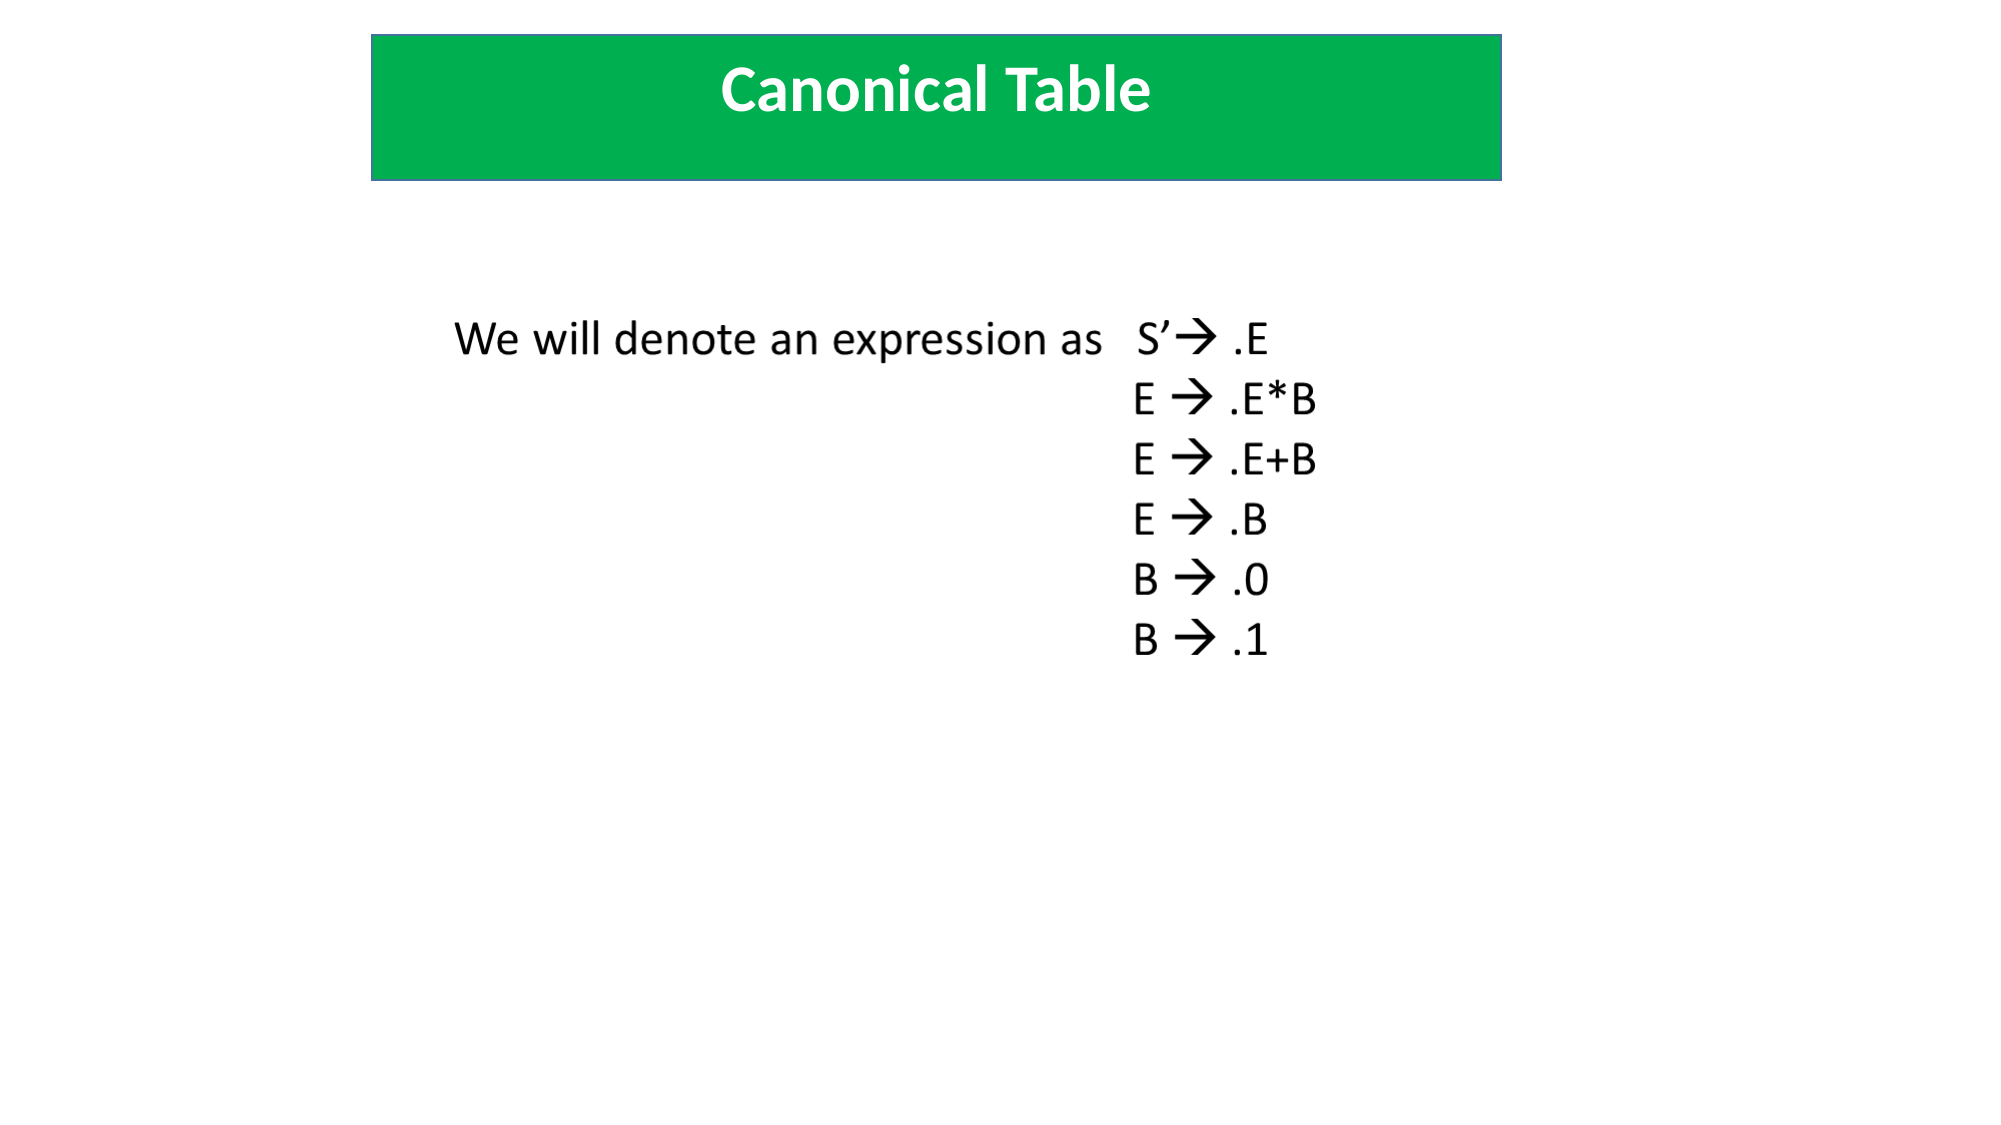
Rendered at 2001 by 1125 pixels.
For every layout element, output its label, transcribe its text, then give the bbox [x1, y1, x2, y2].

text_box Canonical Table [371, 34, 1502, 181]
picture [423, 291, 1347, 698]
